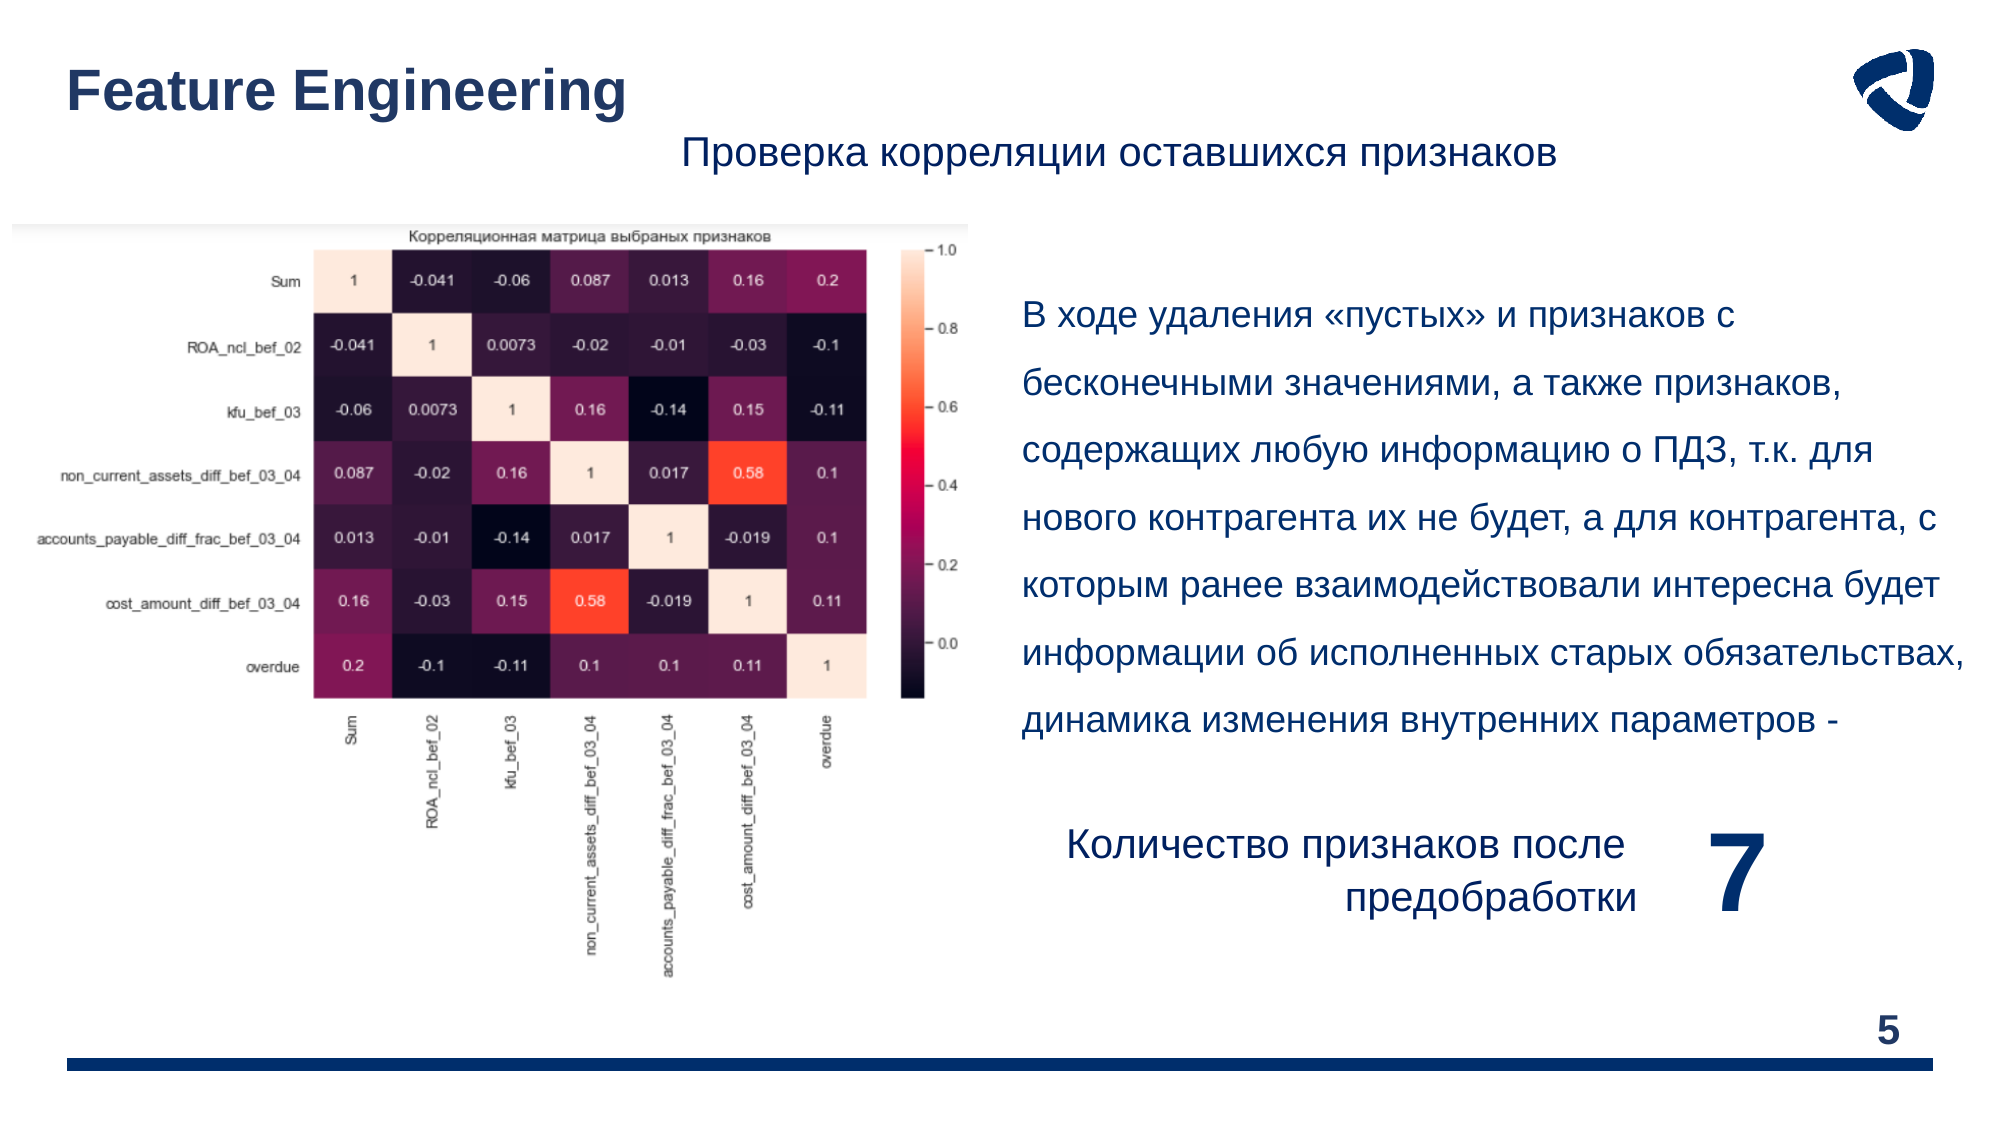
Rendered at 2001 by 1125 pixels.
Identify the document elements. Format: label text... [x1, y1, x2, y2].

title Feature Engineering [64, 0, 1300, 182]
text_box В ходе удаления «пустых» и признаков с бесконечными значениями, а также признаков, содержащих любую информацию о ПДЗ, т.к. для нового контрагента их не будет, а для контрагента, с которым ранее взаимодействовали интересна будет информации об исполненных старых обязательствах, динамика изменения внутренних параметров - [1935, 265, 1983, 740]
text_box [66, 49, 1935, 1118]
picture [12, 224, 968, 990]
